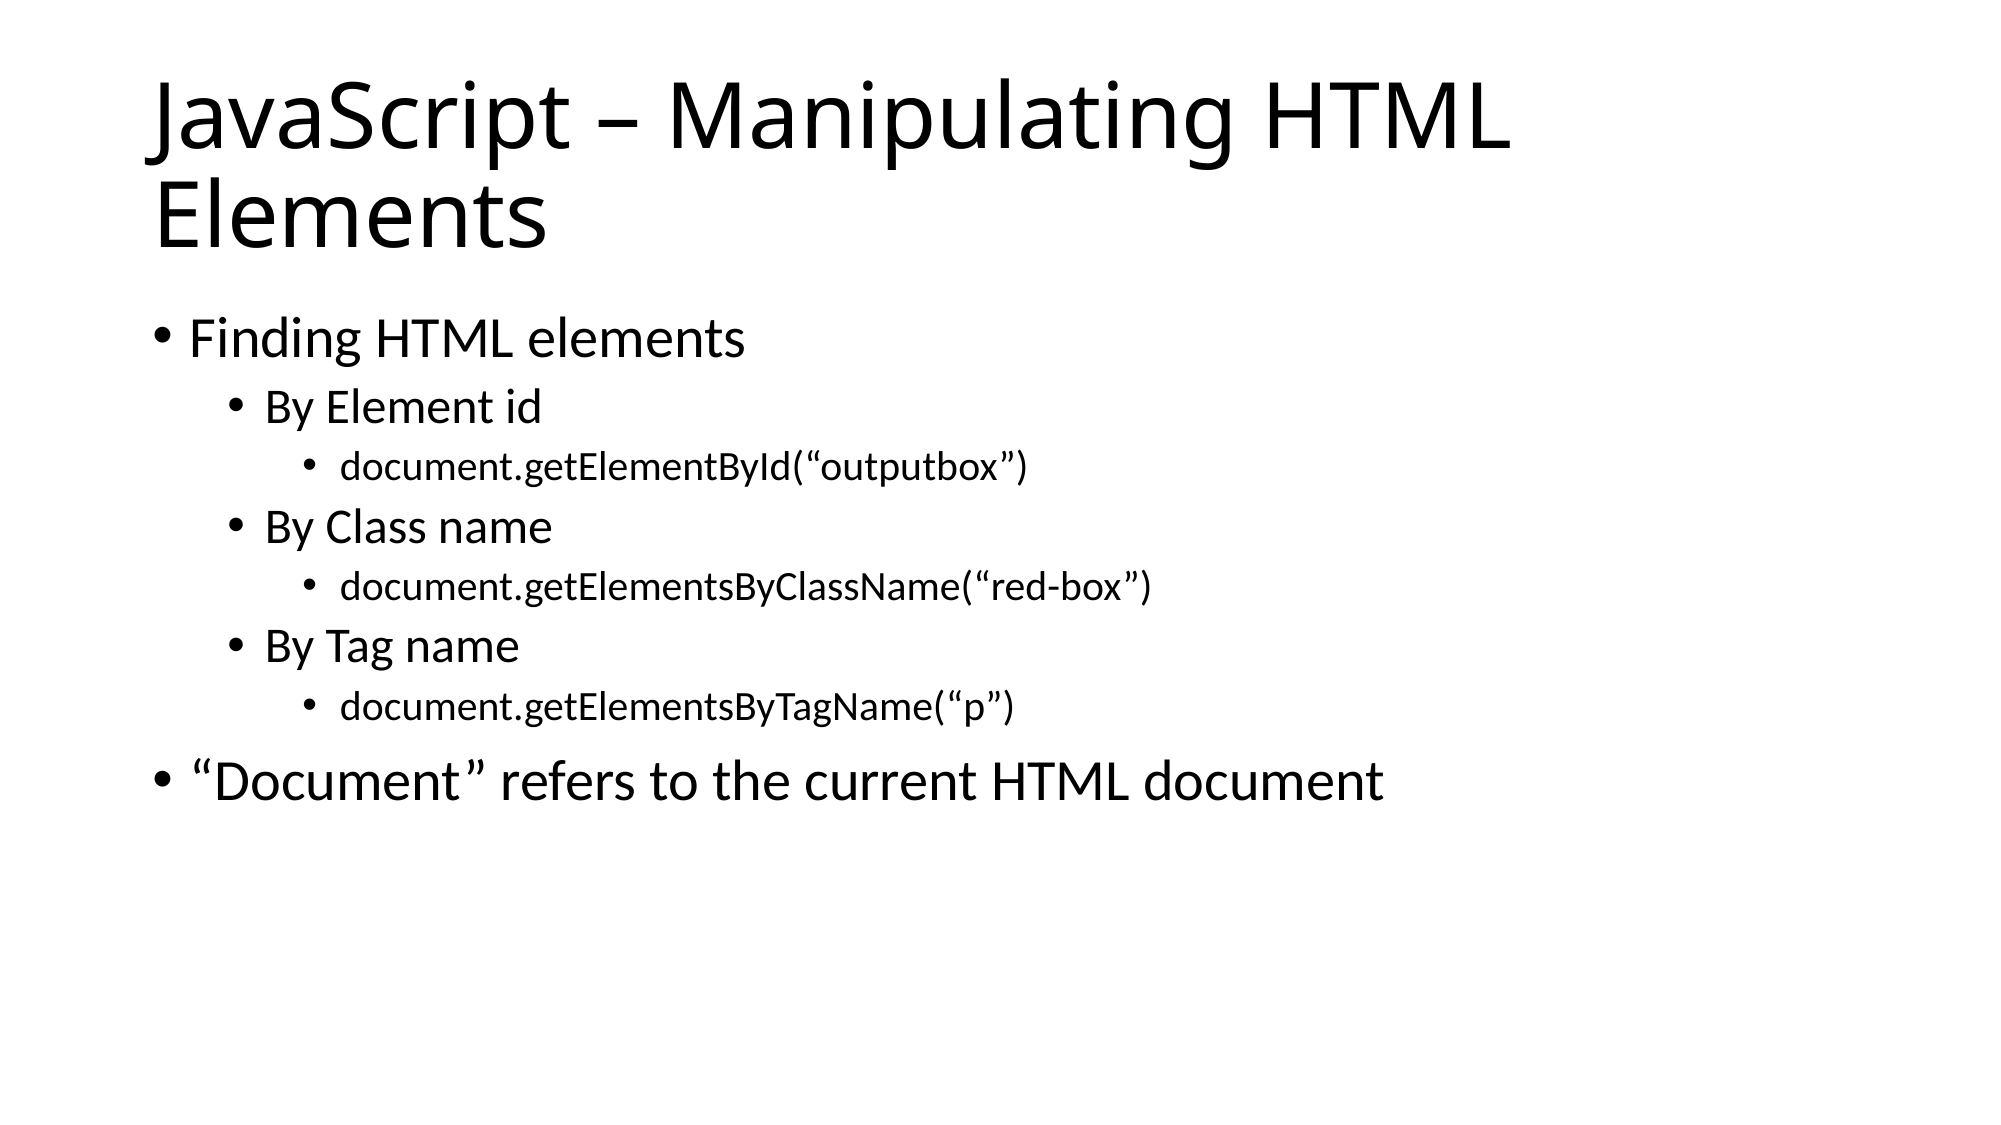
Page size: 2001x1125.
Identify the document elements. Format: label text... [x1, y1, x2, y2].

list Finding HTML elements By Element id document.getElementById(“outputbox”) By Class name document.getElementsByClassName(“red-box”) By Tag name document.getElementsByTagName(“p”) “Document” refers to the current HTML document [137, 299, 1863, 1014]
title JavaScript – Manipulating HTML Elements [137, 59, 1863, 278]
